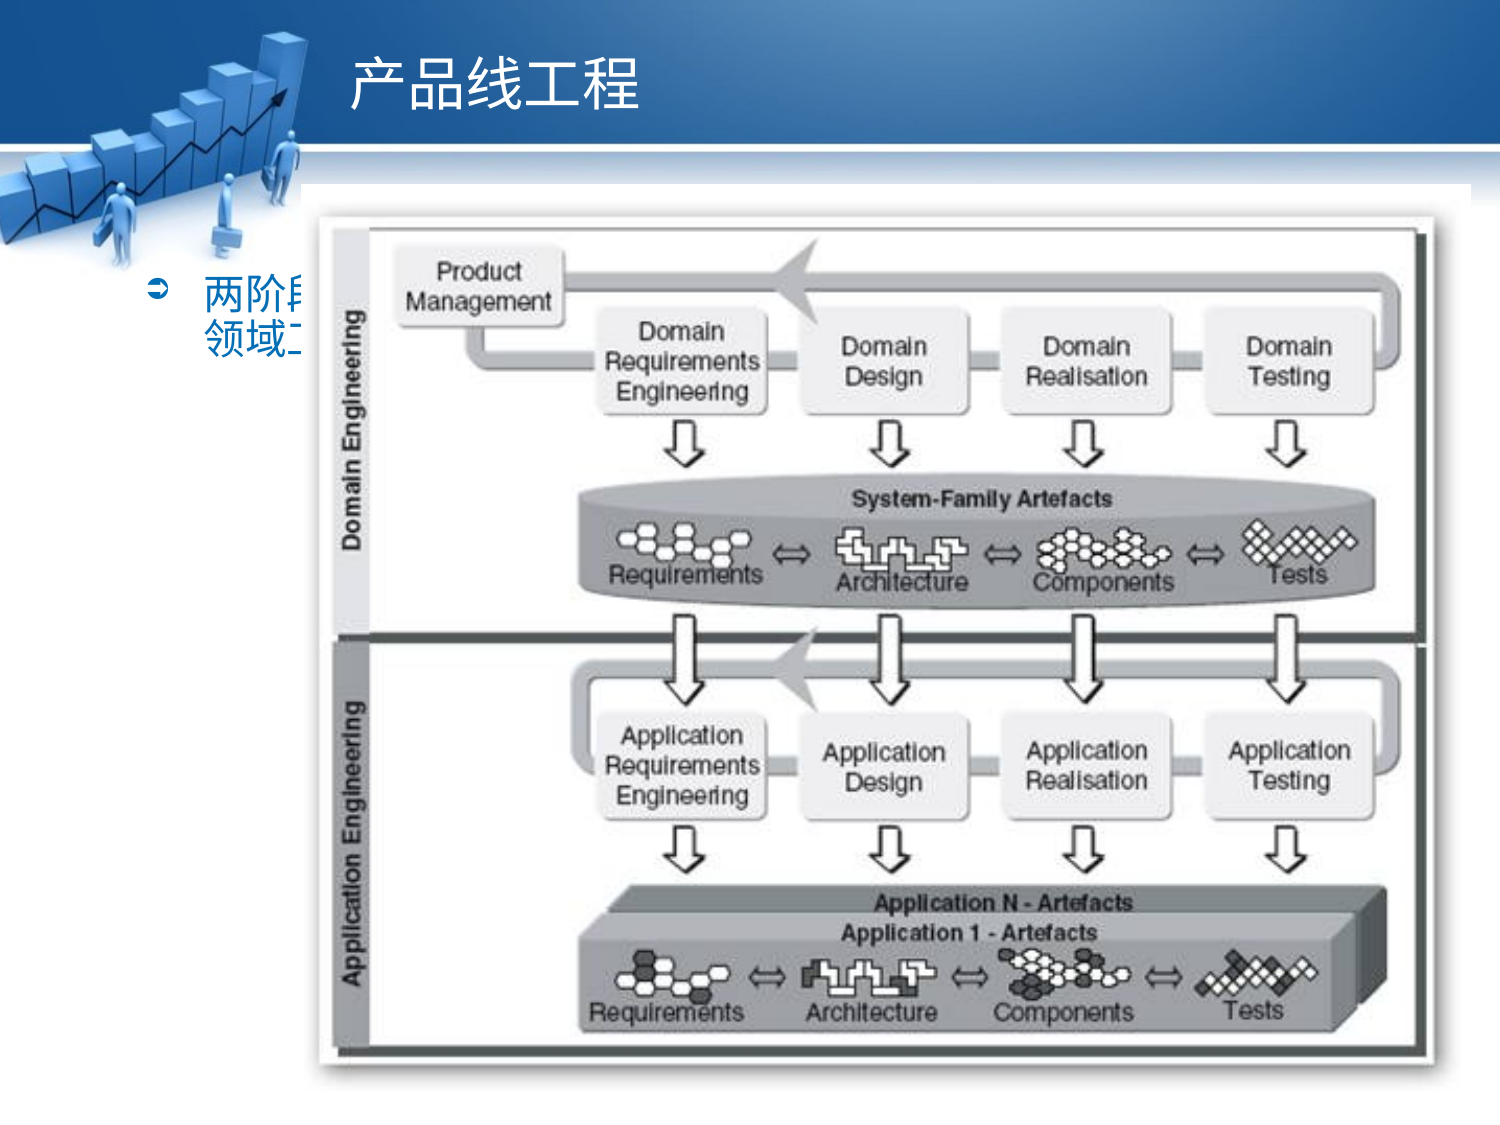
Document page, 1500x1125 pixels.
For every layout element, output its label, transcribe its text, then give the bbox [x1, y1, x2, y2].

picture [0, 0, 1500, 1125]
list 两阶段生命周期： 领域工程和应用工程 [129, 265, 301, 1043]
title 产品线工程 [334, 27, 1441, 126]
